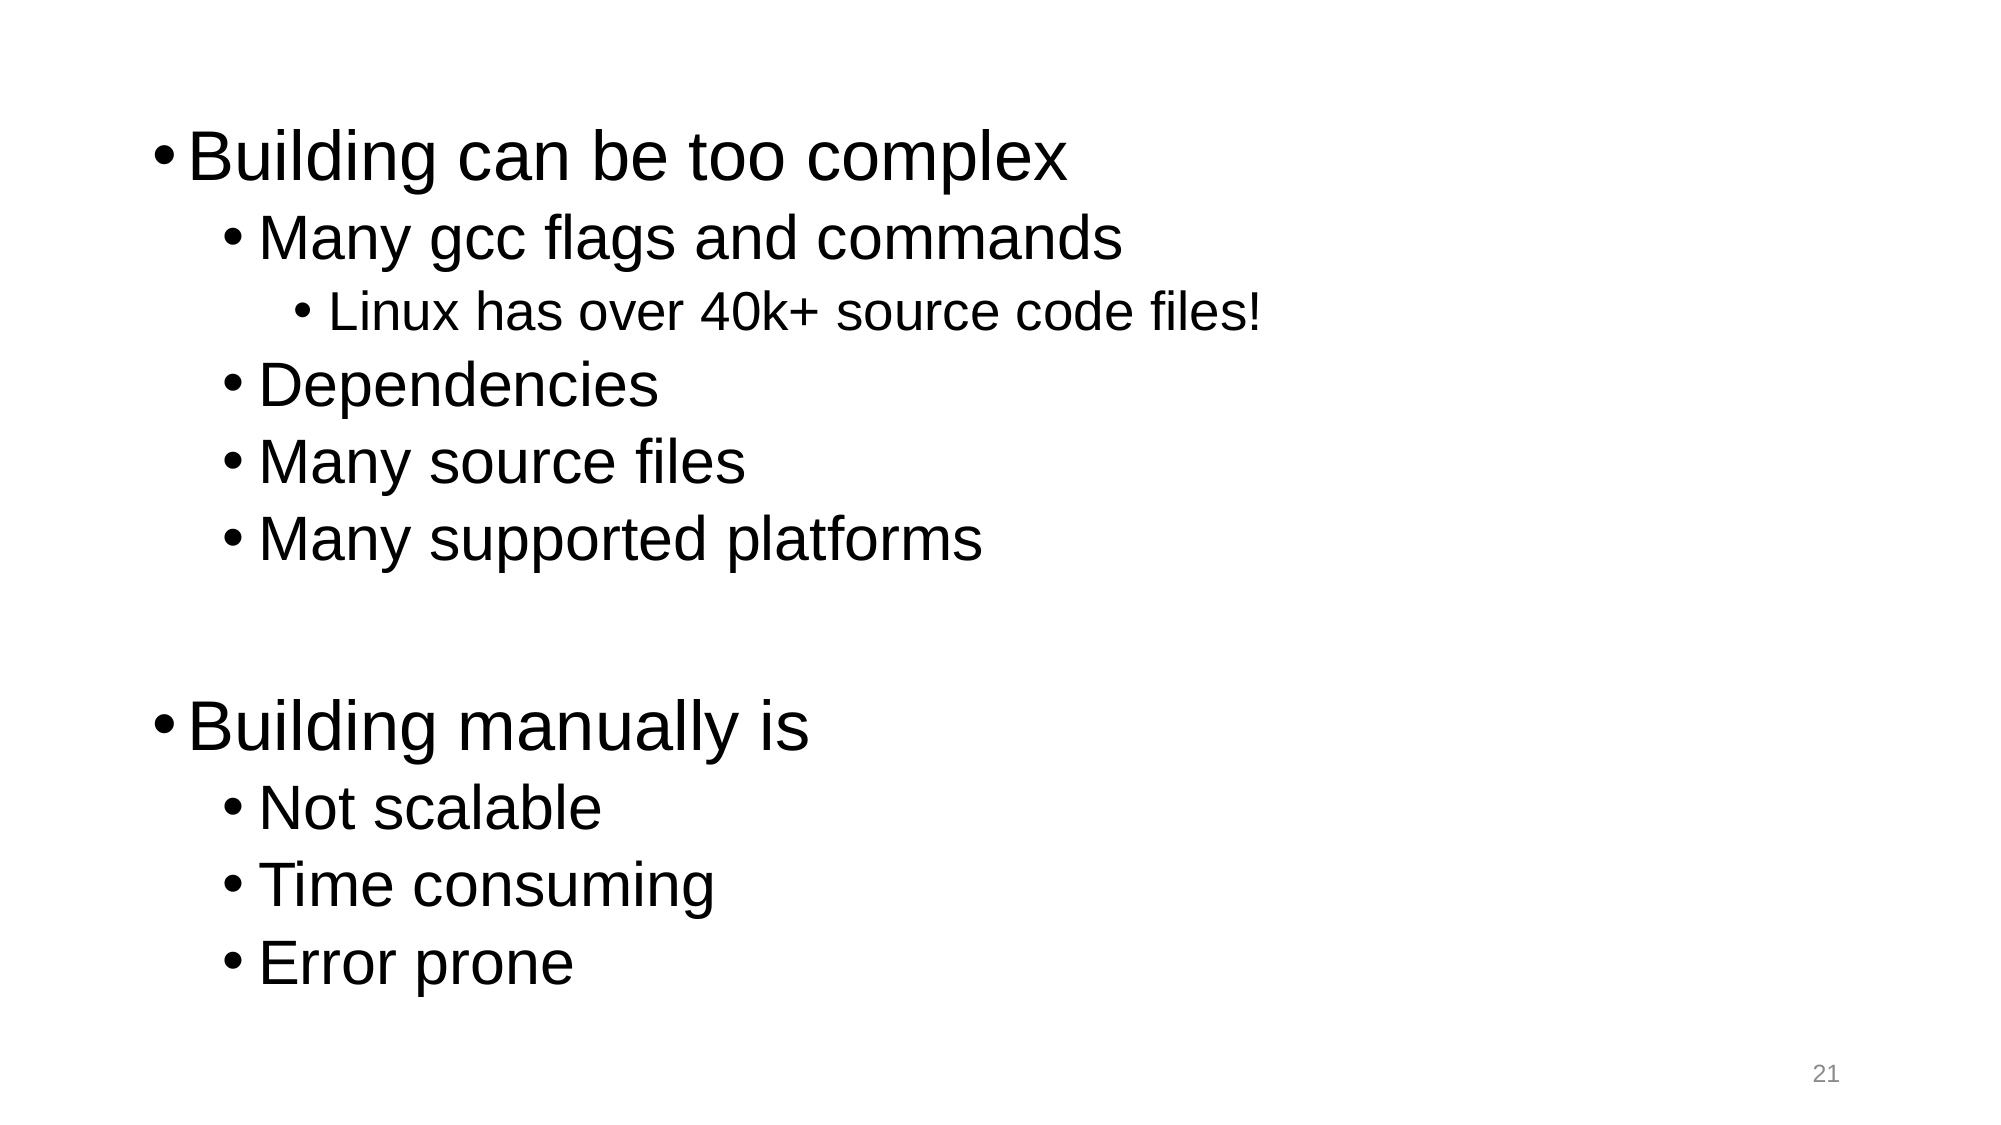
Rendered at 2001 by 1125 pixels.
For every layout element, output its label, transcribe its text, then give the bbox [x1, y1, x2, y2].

slide_number 21 [1412, 1042, 1863, 1103]
list Building can be too complex Many gcc flags and commands Linux has over 40k+ source code files! Dependencies Many source files Many supported platforms Building manually is Not scalable Time consuming Error prone [137, 112, 1863, 1014]
